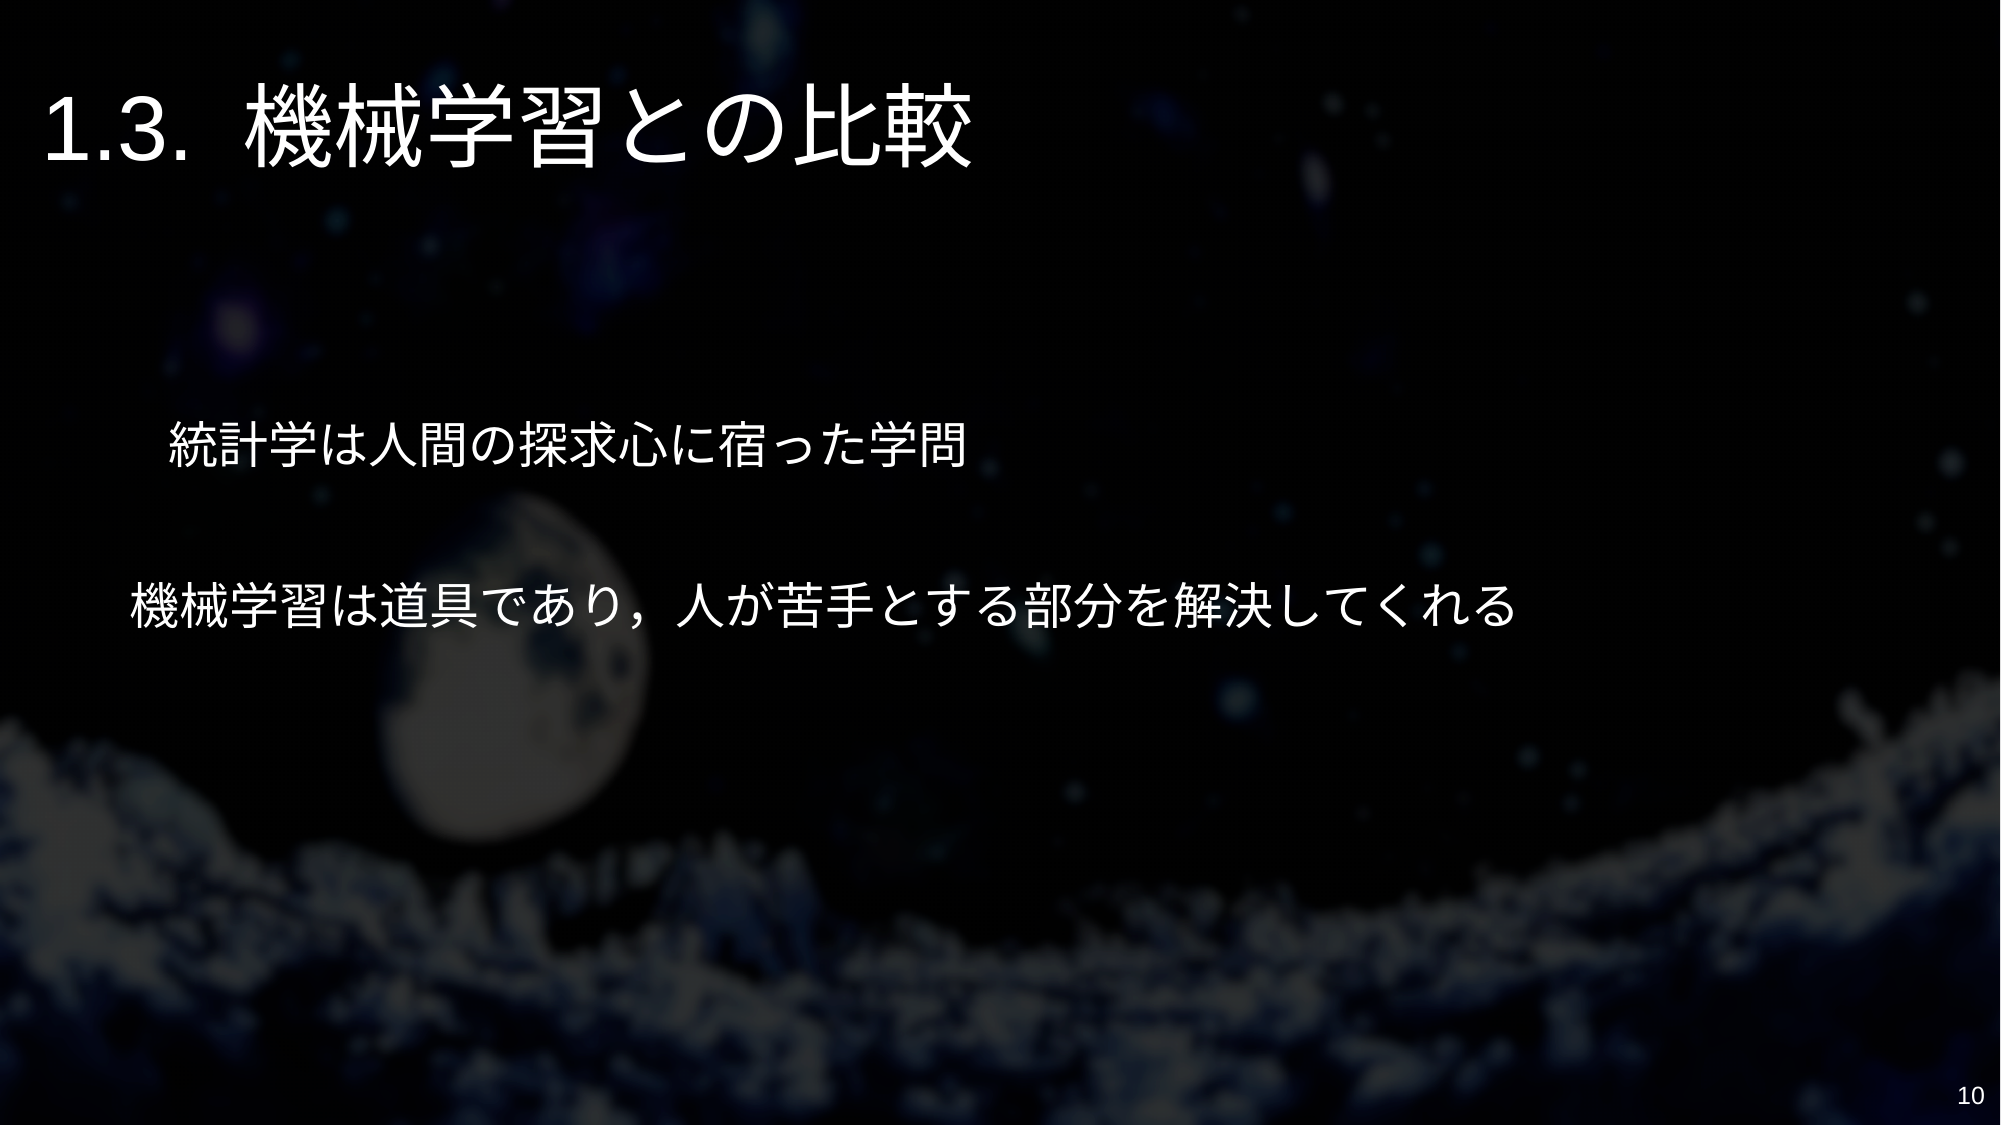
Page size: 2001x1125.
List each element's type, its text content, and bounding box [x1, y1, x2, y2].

text_box 機械学習は道具であり，人が苦手とする部分を解決してくれる [114, 567, 1536, 643]
slide_number 10 [1550, 1065, 2000, 1125]
title 1.3. 機械学習との比較 [26, 22, 1983, 240]
text_box 統計学は人間の探求心に宿った学問 [153, 405, 984, 481]
picture [0, 0, 2001, 1125]
